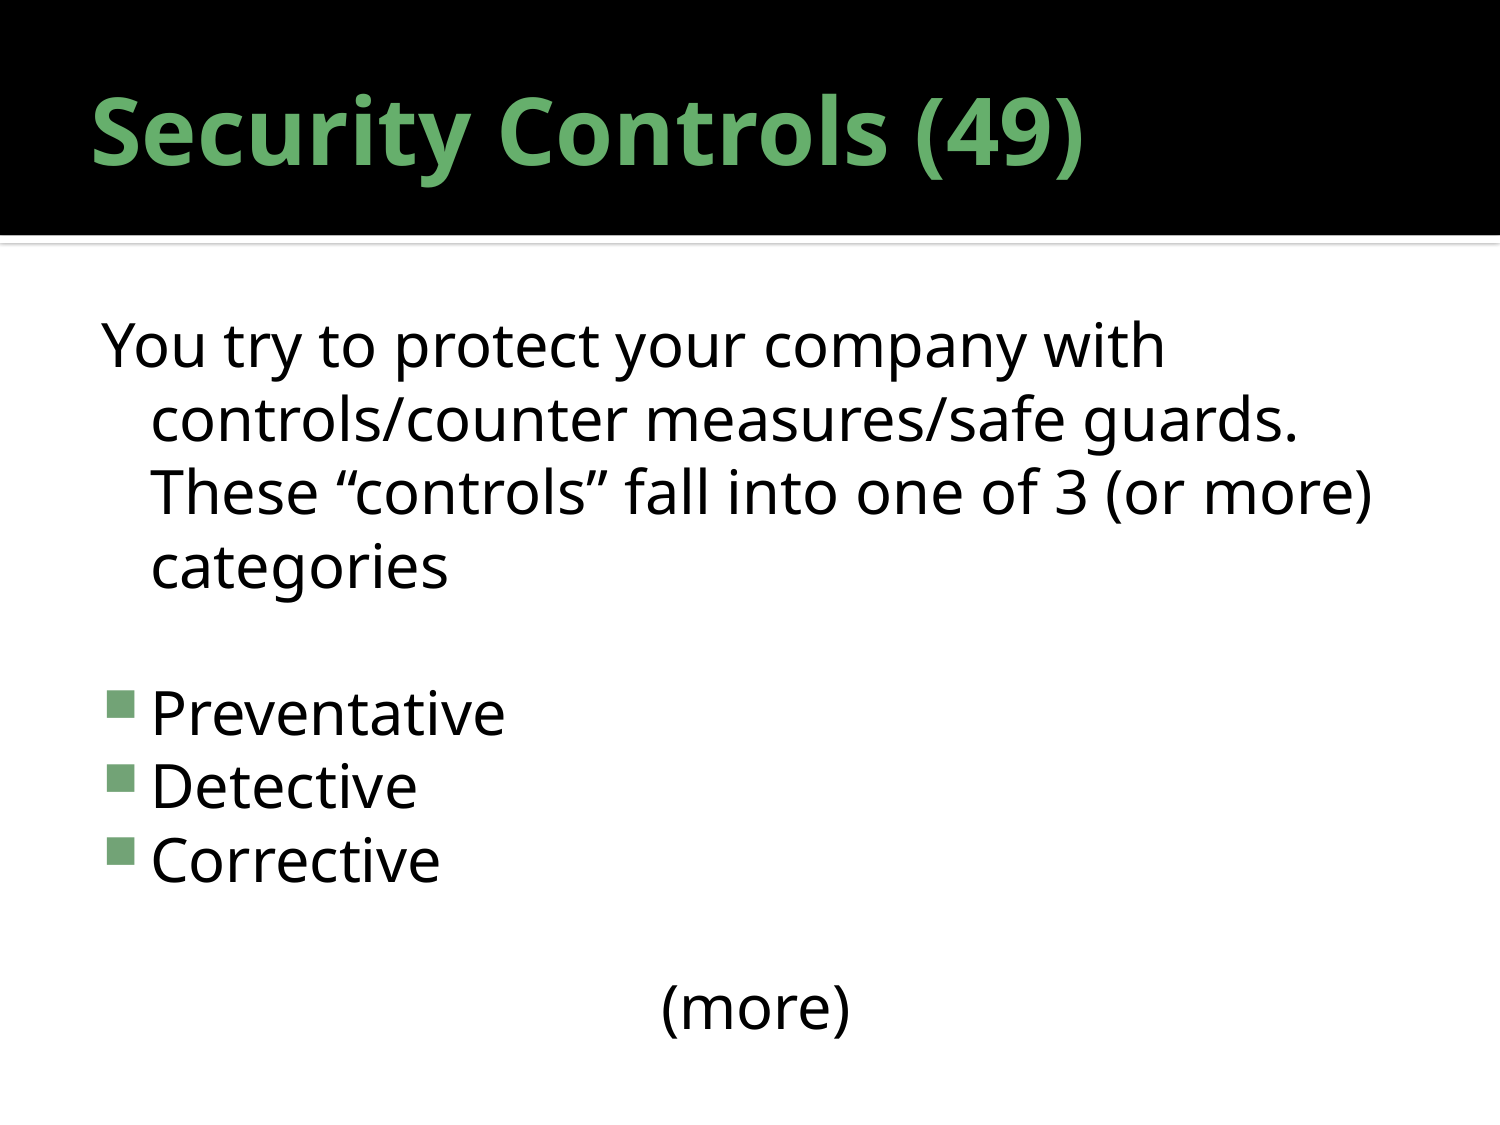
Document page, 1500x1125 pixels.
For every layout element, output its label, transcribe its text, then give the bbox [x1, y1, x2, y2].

list You try to protect your company with controls/counter measures/safe guards. These “controls” fall into one of 3 (or more) categories Preventative Detective Corrective (more) [75, 291, 1425, 1050]
title Security Controls (49) [75, 25, 1425, 231]
